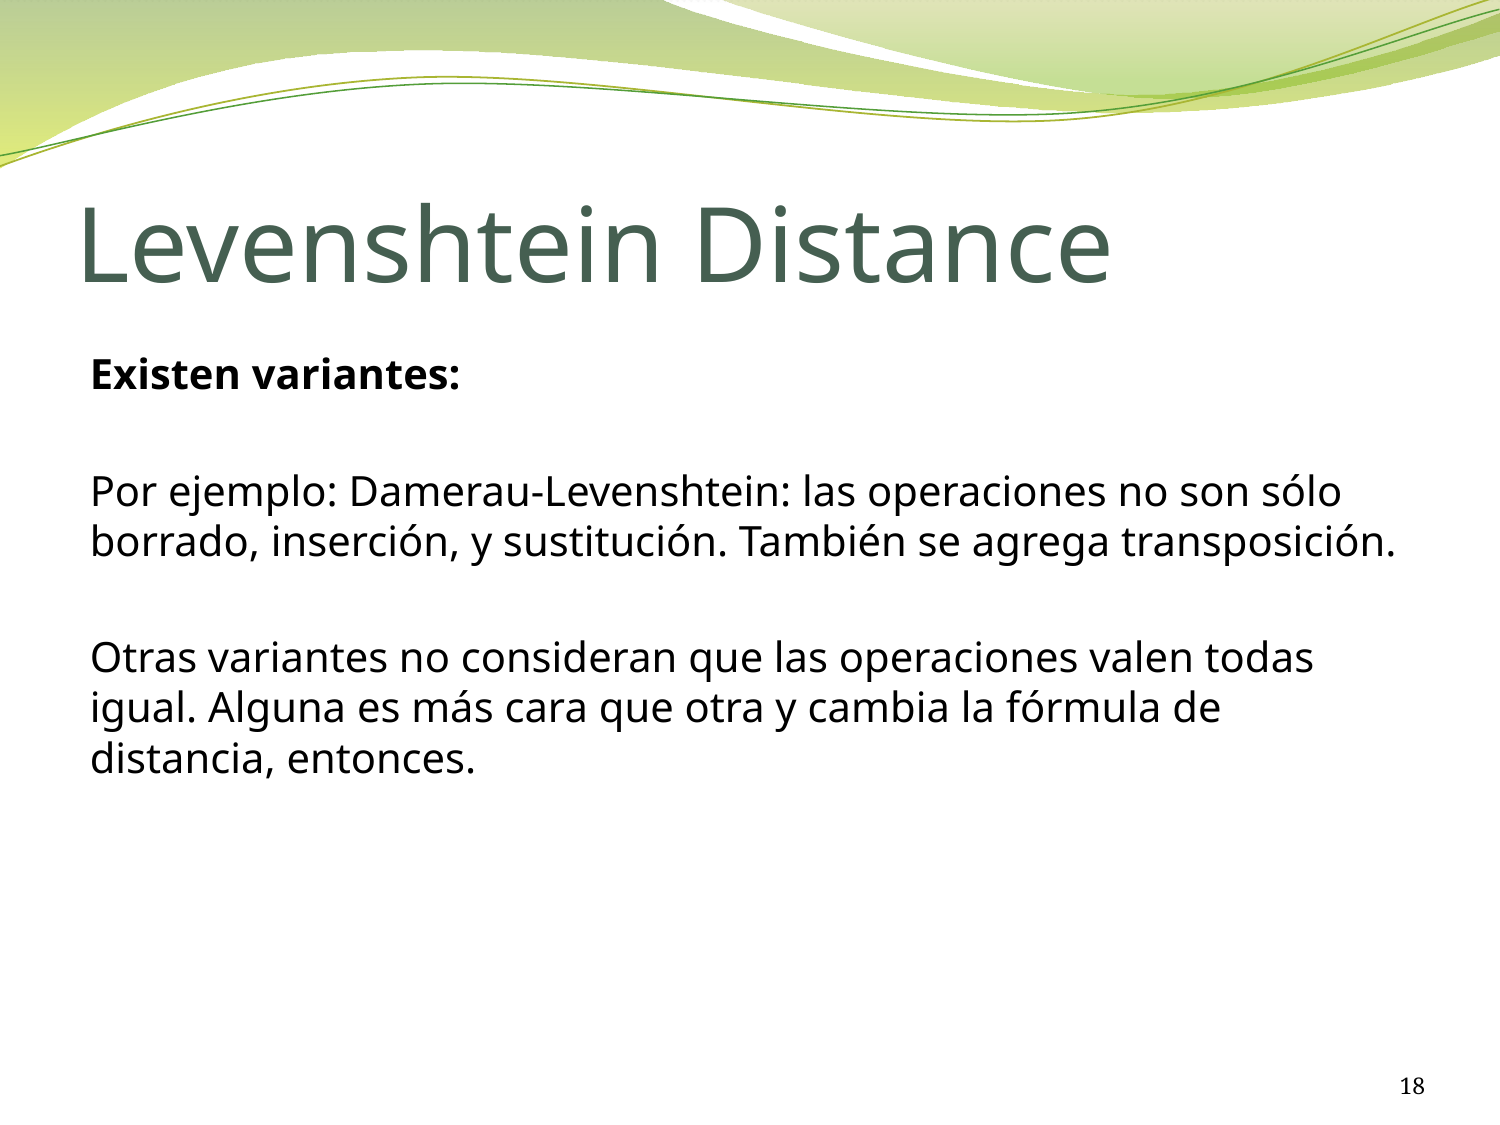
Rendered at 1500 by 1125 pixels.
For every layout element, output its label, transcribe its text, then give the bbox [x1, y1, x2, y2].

slide_number 18 [1299, 1042, 1425, 1103]
title Levenshtein Distance [75, 115, 1425, 303]
list Existen variantes: Por ejemplo: Damerau-Levenshtein: las operaciones no son sólo borrado, inserción, y sustitución. También se agrega transposición. Otras variantes no consideran que las operaciones valen todas igual. Alguna es más cara que otra y cambia la fórmula de distancia, entonces. [75, 340, 1425, 828]
